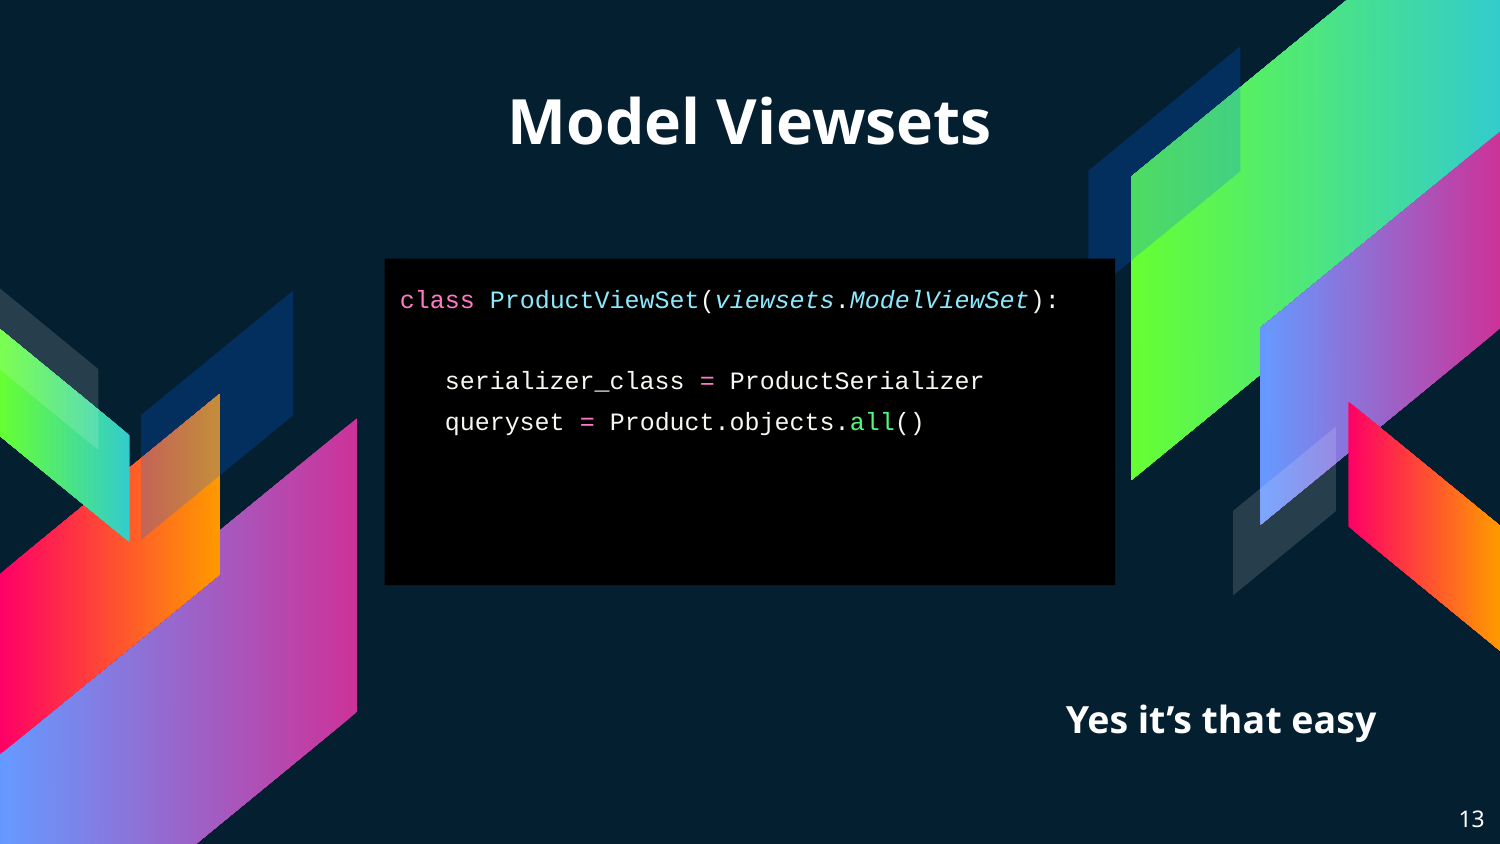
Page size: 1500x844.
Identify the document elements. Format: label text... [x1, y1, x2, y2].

slide_number ‹#› [1403, 789, 1500, 844]
title Model Viewsets [434, 53, 1066, 172]
text_box Yes it’s that easy [975, 607, 1468, 830]
subtitle class ProductViewSet(viewsets.ModelViewSet): serializer_class = ProductSerializer queryset = Product.objects.all() [384, 258, 1116, 586]
